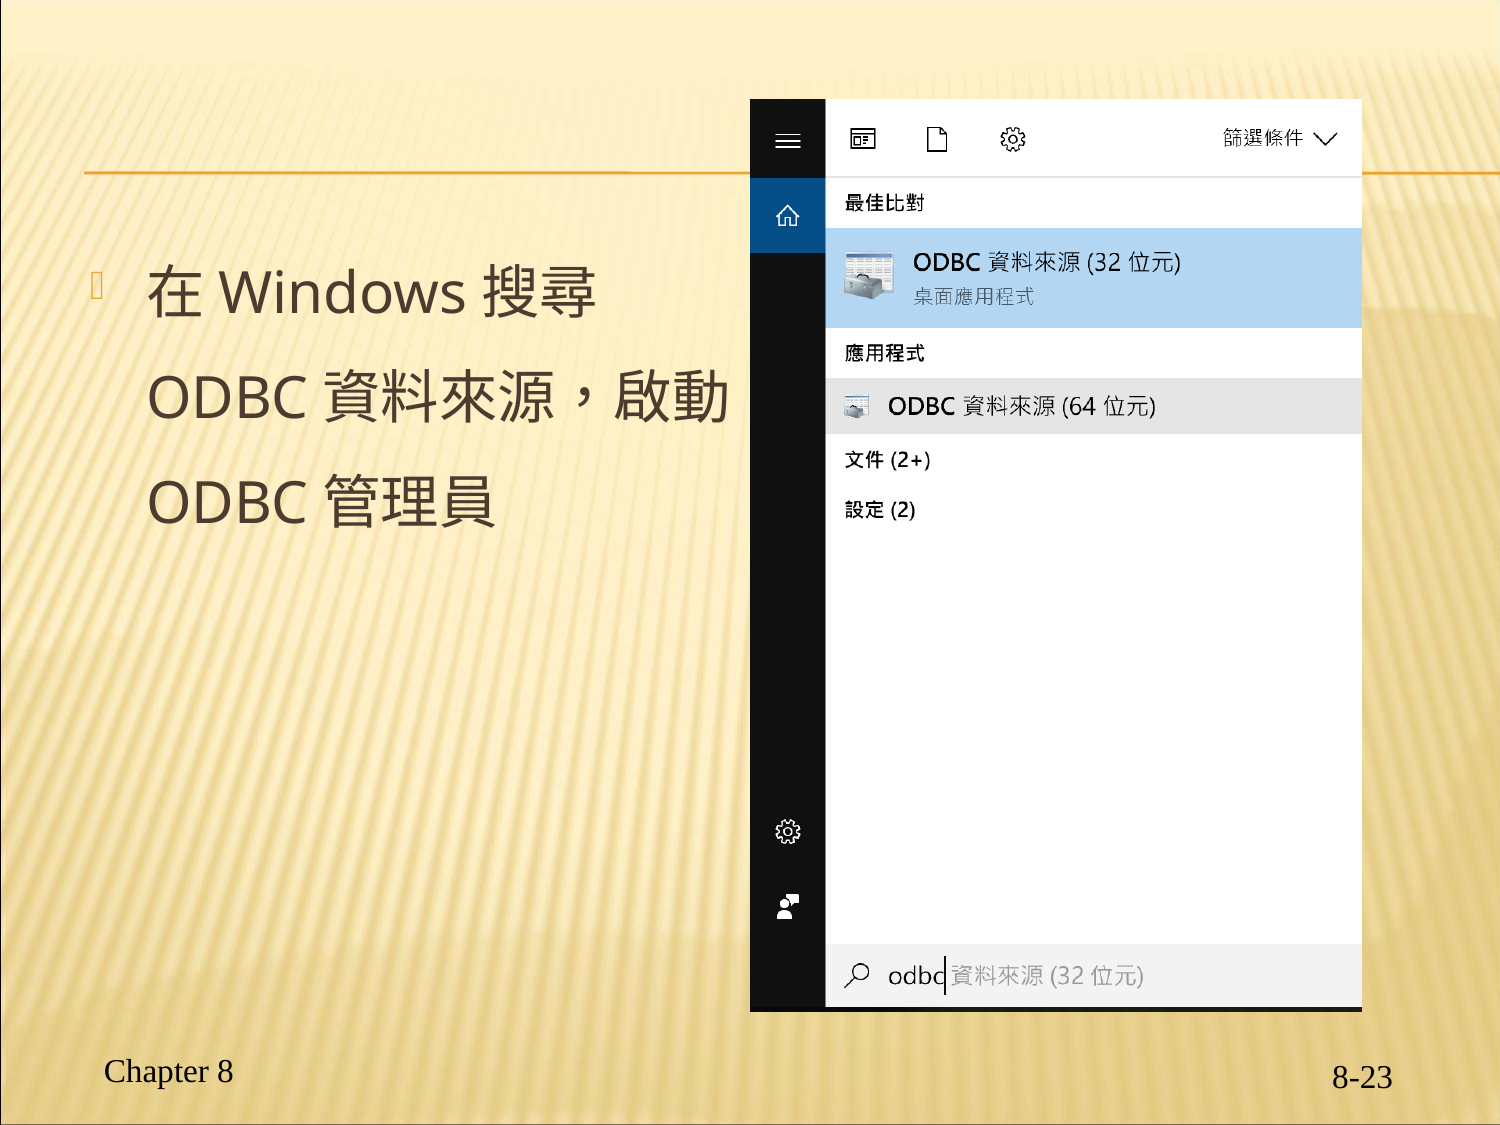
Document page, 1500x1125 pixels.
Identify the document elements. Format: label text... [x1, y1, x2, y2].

list 在Windows搜尋ODBC資料來源，啟動ODBC管理員 [75, 212, 739, 950]
picture [0, 0, 1500, 1125]
